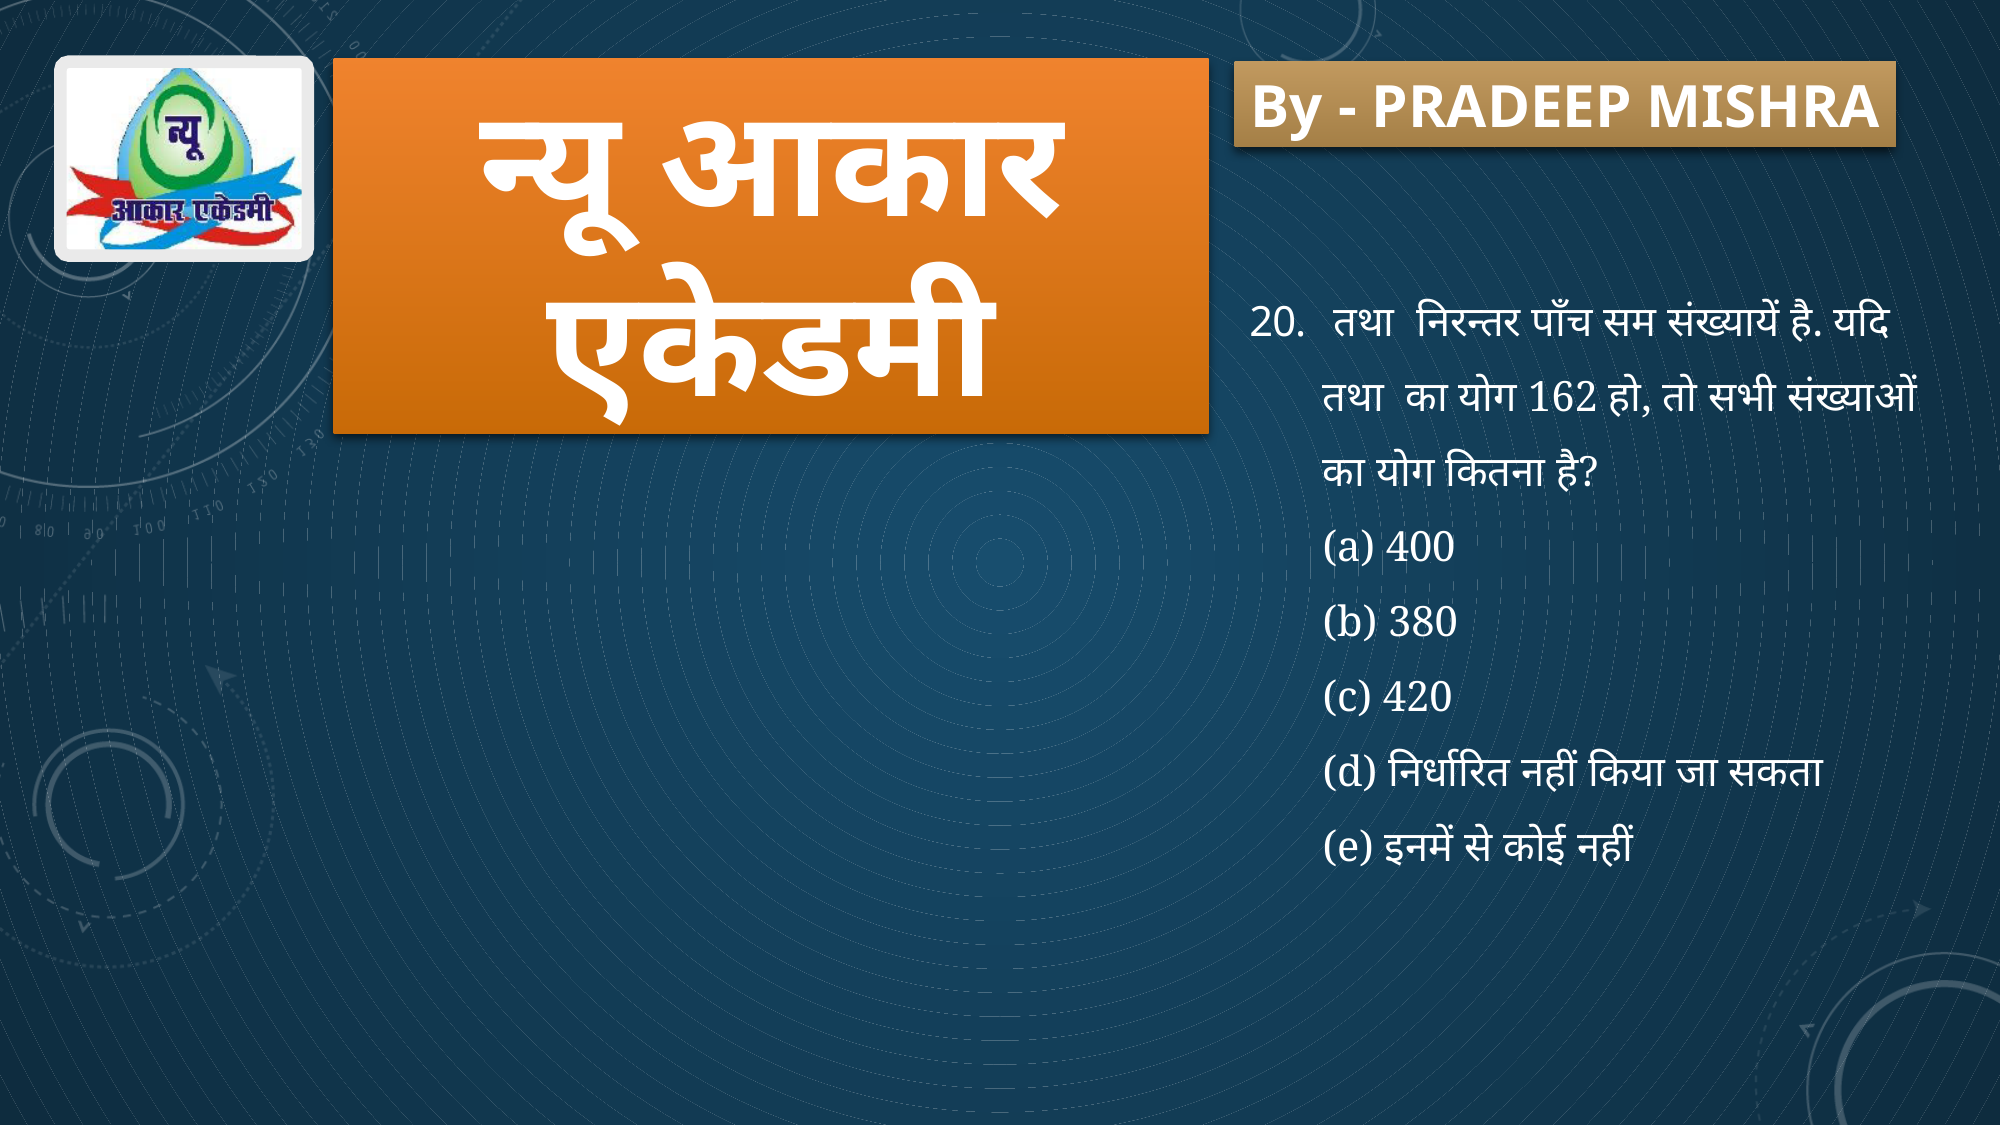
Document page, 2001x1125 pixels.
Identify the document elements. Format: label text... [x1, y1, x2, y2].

text_box By - PRADEEP MISHRA [1234, 61, 1896, 147]
picture [0, 0, 2000, 1125]
text_box न्‍यू आकार एकेडमी [333, 58, 1209, 434]
